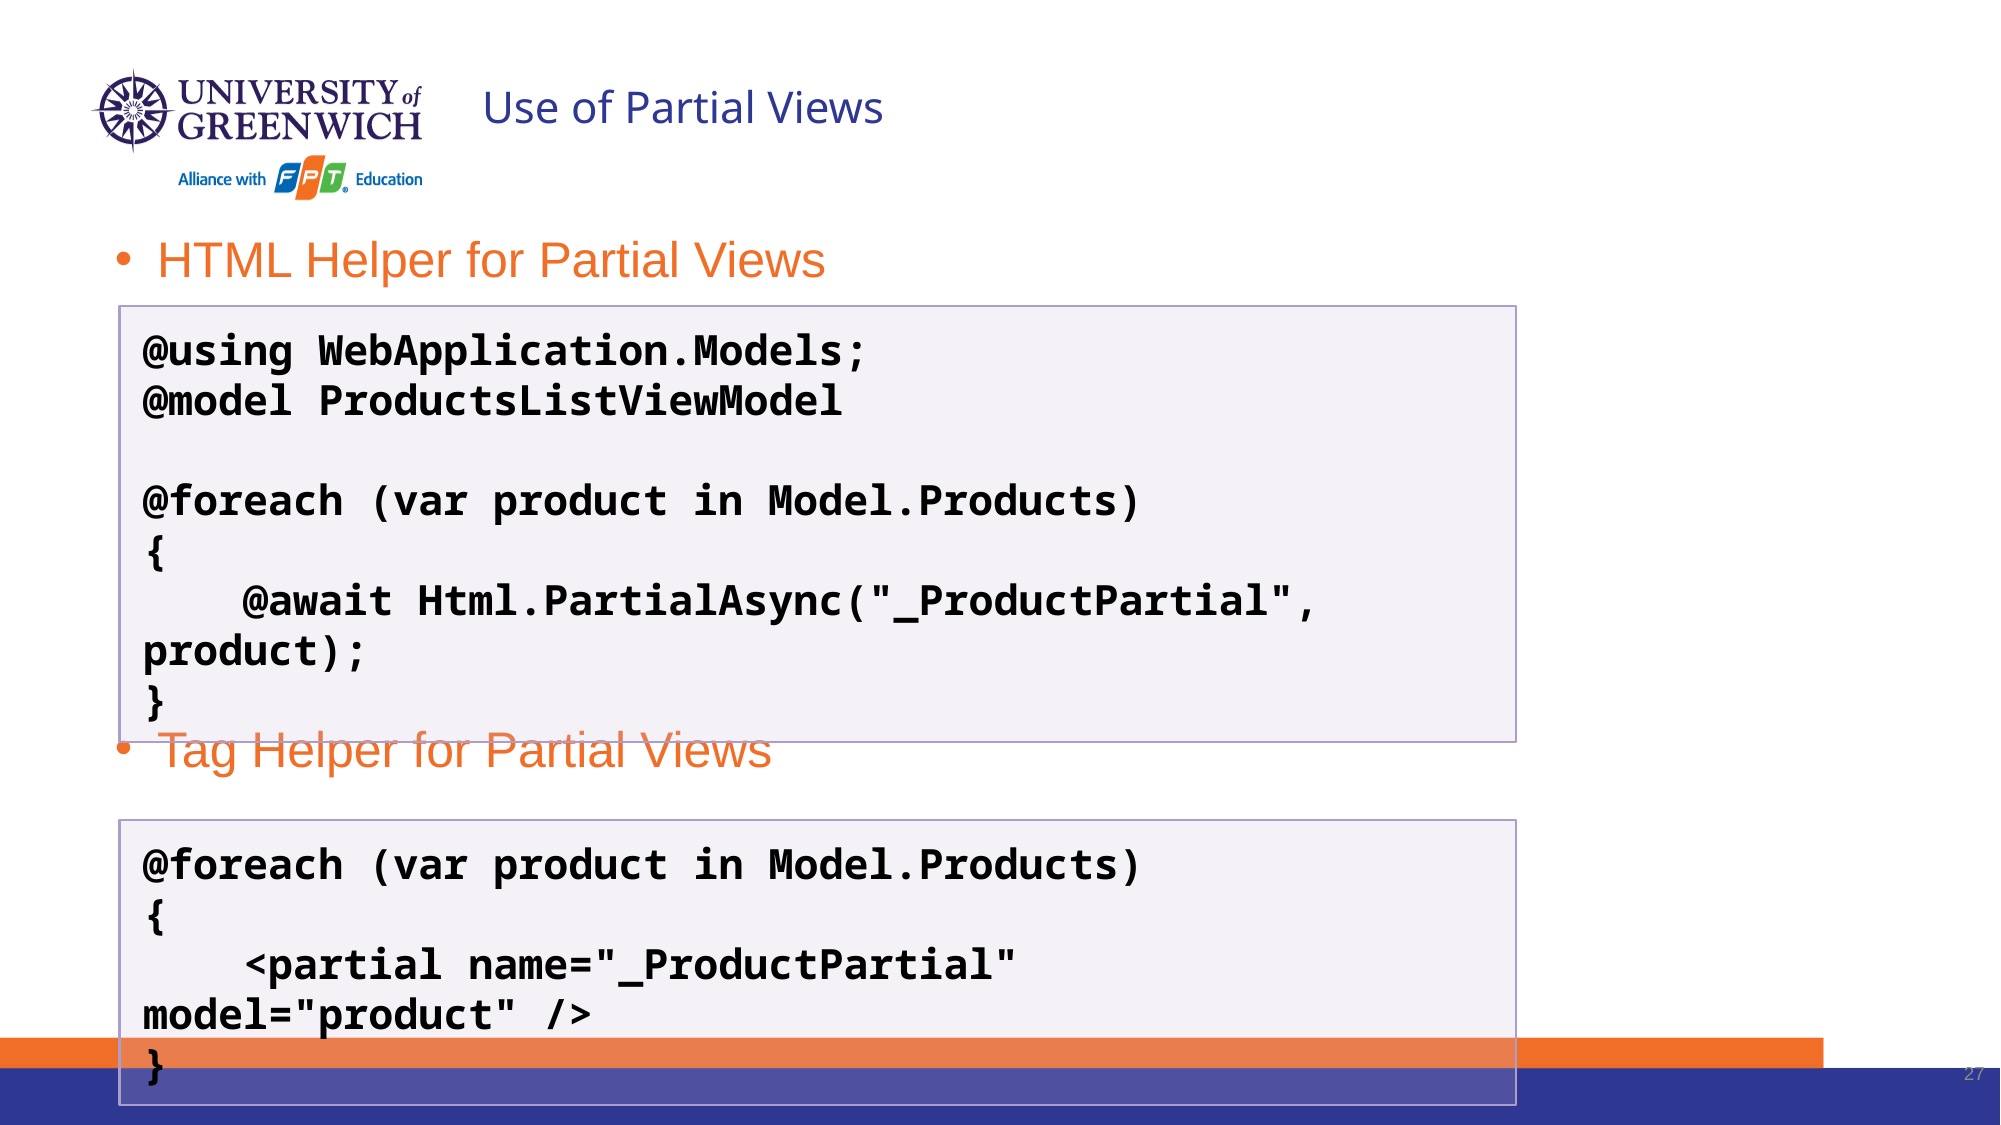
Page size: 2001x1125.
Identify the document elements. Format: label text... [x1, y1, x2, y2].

title Use of Partial Views [464, 22, 1900, 189]
text_box @foreach (var product in Model.Products) { <partial name="_ProductPartial" model="product" /> } [119, 819, 1516, 1106]
list HTML Helper for Partial Views Tag Helper for Partial Views [99, 220, 1900, 1005]
slide_number 27 [1533, 1042, 2000, 1103]
picture [0, 0, 2000, 1125]
text_box @using WebApplication.Models; @model ProductsListViewModel @foreach (var product in Model.Products) { @await Html.PartialAsync("_ProductPartial", product); } [119, 306, 1516, 742]
